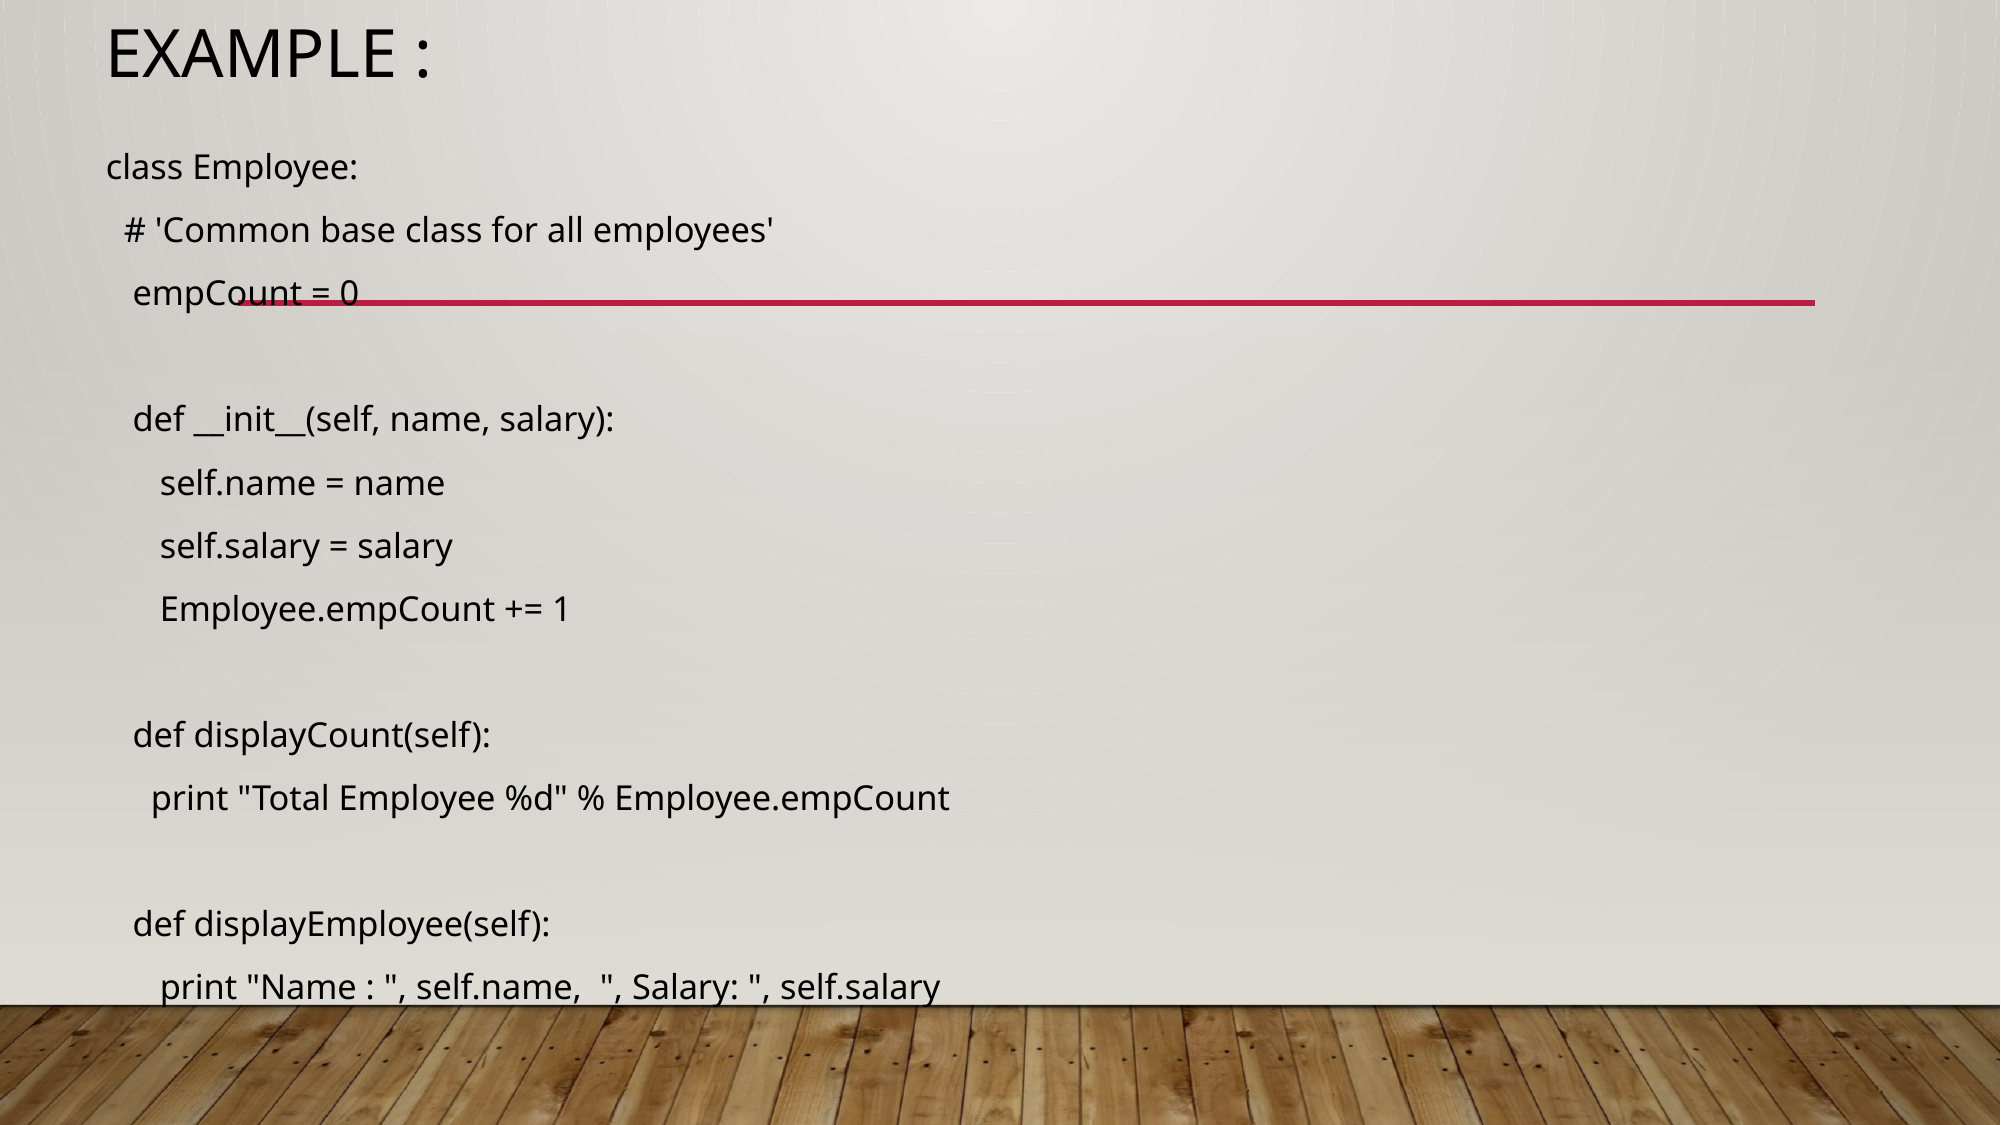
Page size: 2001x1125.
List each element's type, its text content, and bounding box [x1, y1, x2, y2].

picture [0, 1005, 2000, 1125]
list class Employee: # 'Common base class for all employees' empCount = 0 def __init__(self, name, salary): self.name = name self.salary = salary Employee.empCount += 1 def displayCount(self): print "Total Employee %d" % Employee.empCount def displayEmployee(self): print "Name : ", self.name, ", Salary: ", self.salary [90, 129, 2000, 1021]
title Example : [90, 12, 1814, 105]
